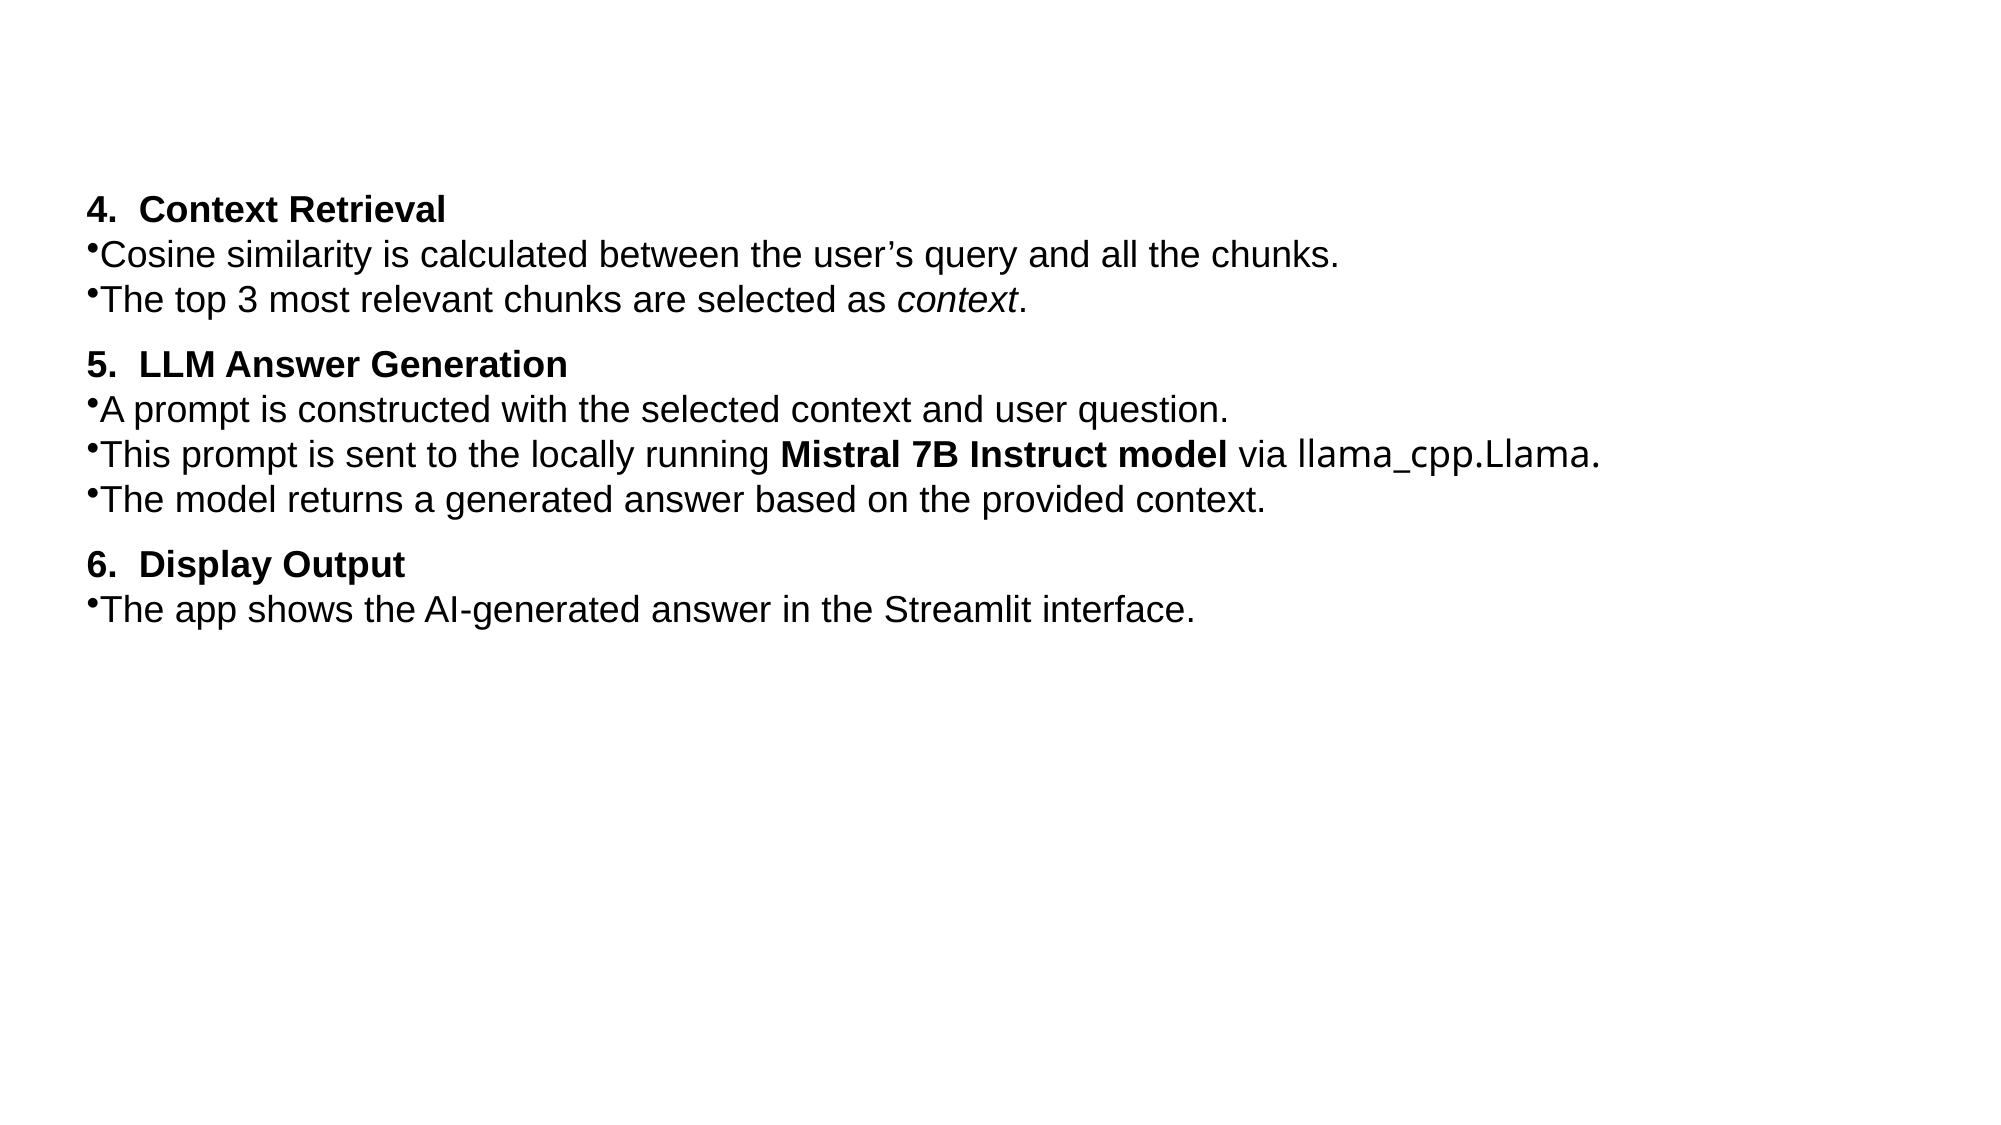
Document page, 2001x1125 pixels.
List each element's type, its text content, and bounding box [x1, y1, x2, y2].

text_box 4. Context Retrieval Cosine similarity is calculated between the user’s query and all the chunks. The top 3 most relevant chunks are selected as context. 5. LLM Answer Generation A prompt is constructed with the selected context and user question. This prompt is sent to the locally running Mistral 7B Instruct model via llama_cpp.Llama. The model returns a generated answer based on the provided context. 6. Display Output The app shows the AI-generated answer in the Streamlit interface. [71, 177, 1775, 638]
